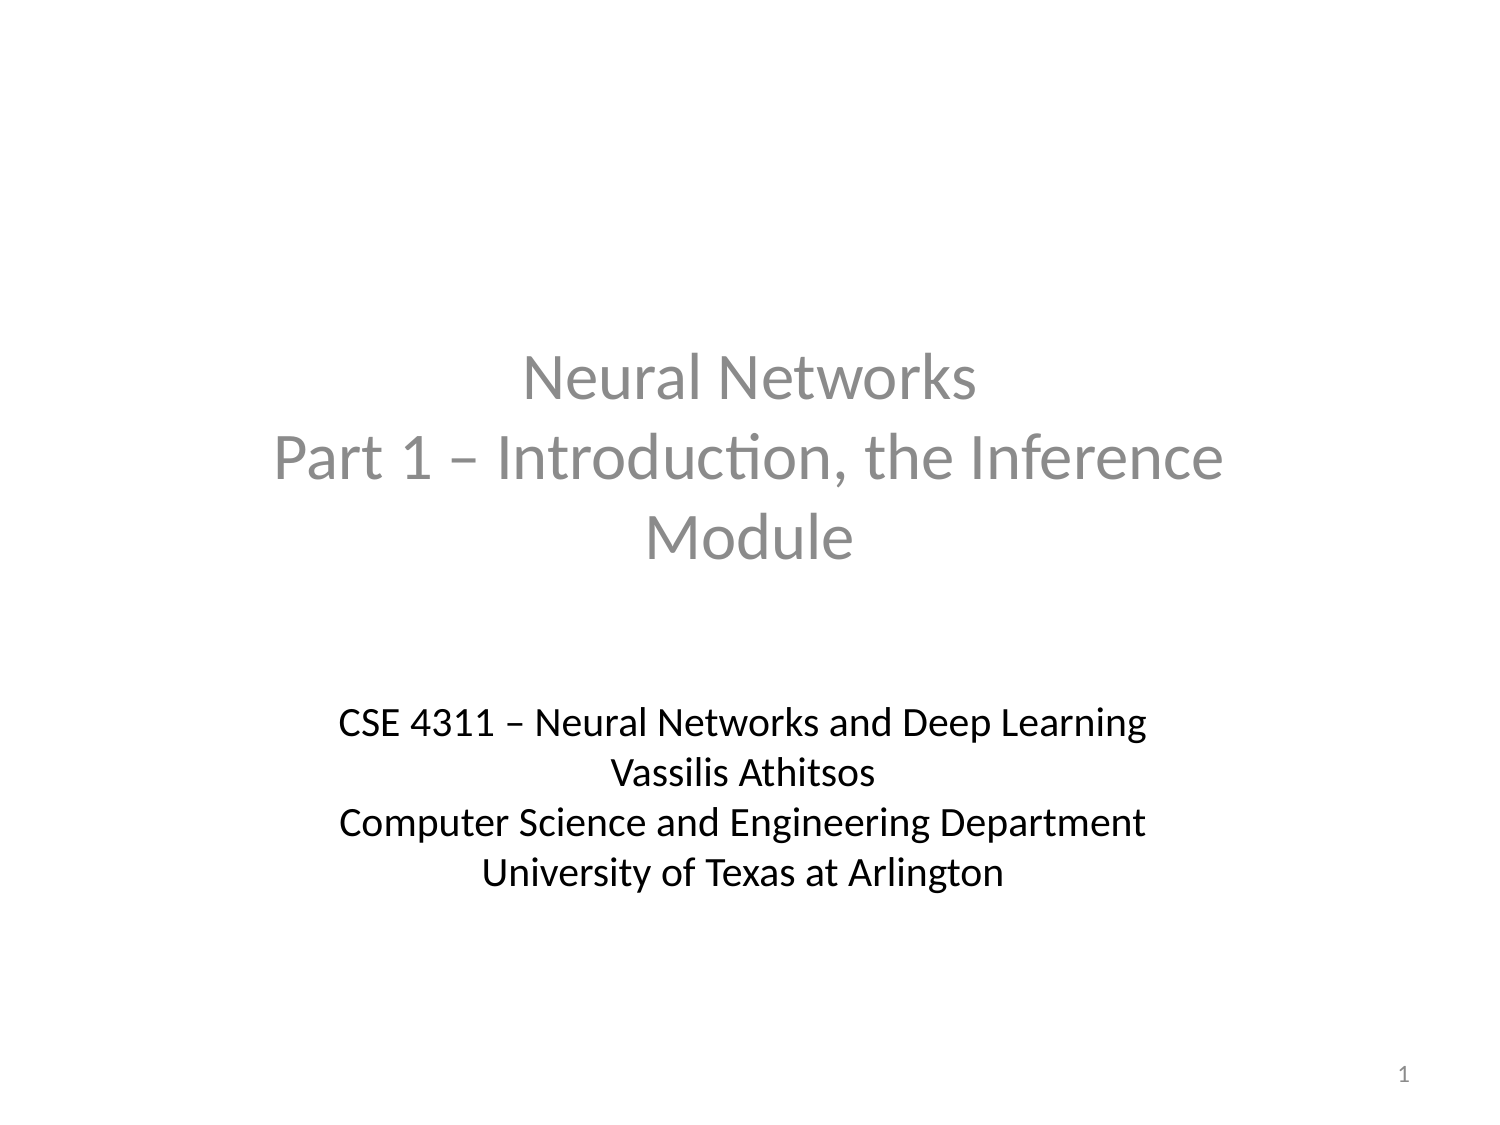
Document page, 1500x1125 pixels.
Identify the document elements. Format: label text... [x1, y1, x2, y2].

slide_number 1 [1074, 1042, 1425, 1103]
text_box CSE 4311 – Neural Networks and Deep Learning Vassilis Athitsos Computer Science and Engineering Department University of Texas at Arlington [323, 687, 1163, 903]
subtitle Neural Networks Part 1 – Introduction, the Inference Module [225, 324, 1275, 613]
